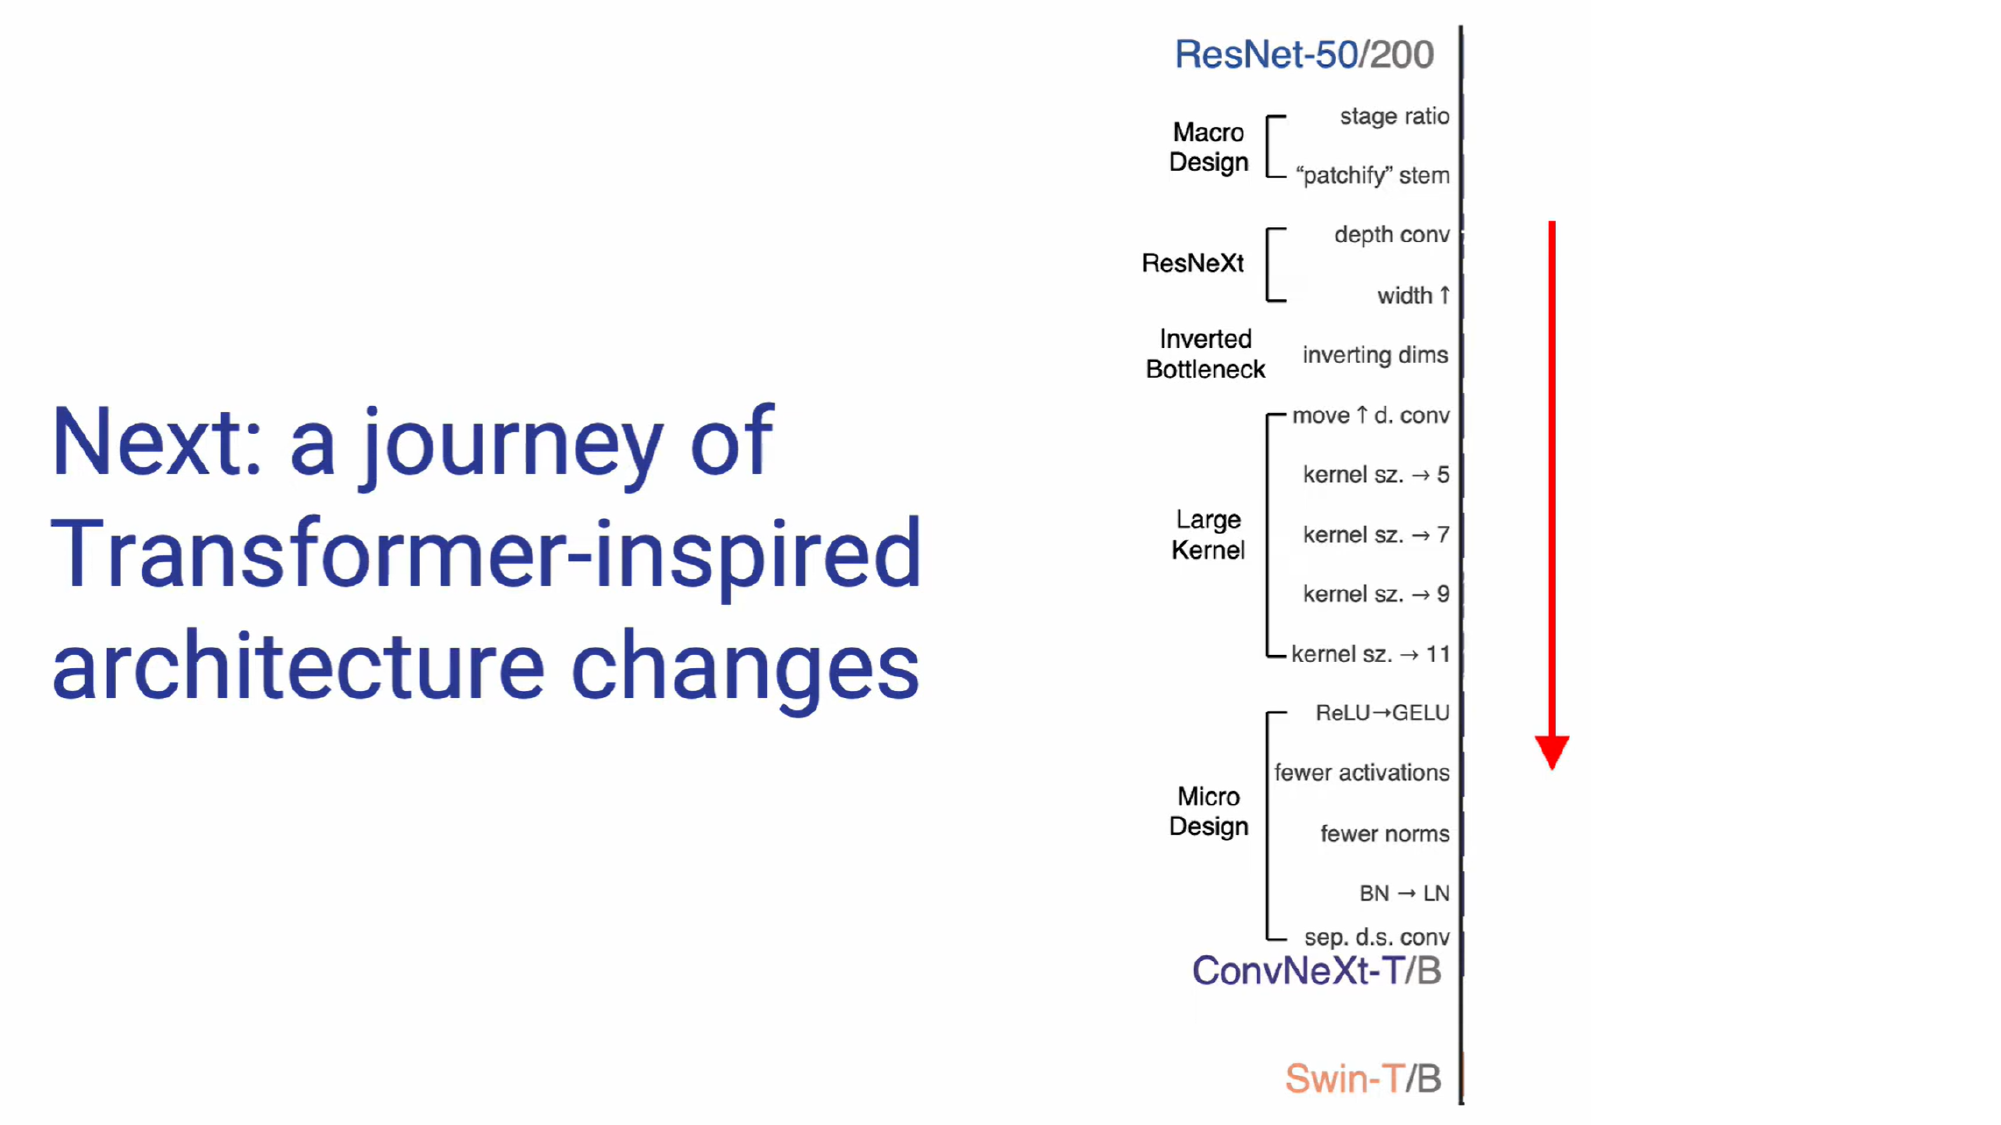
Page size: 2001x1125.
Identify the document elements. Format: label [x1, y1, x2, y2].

picture [0, 0, 1591, 1125]
